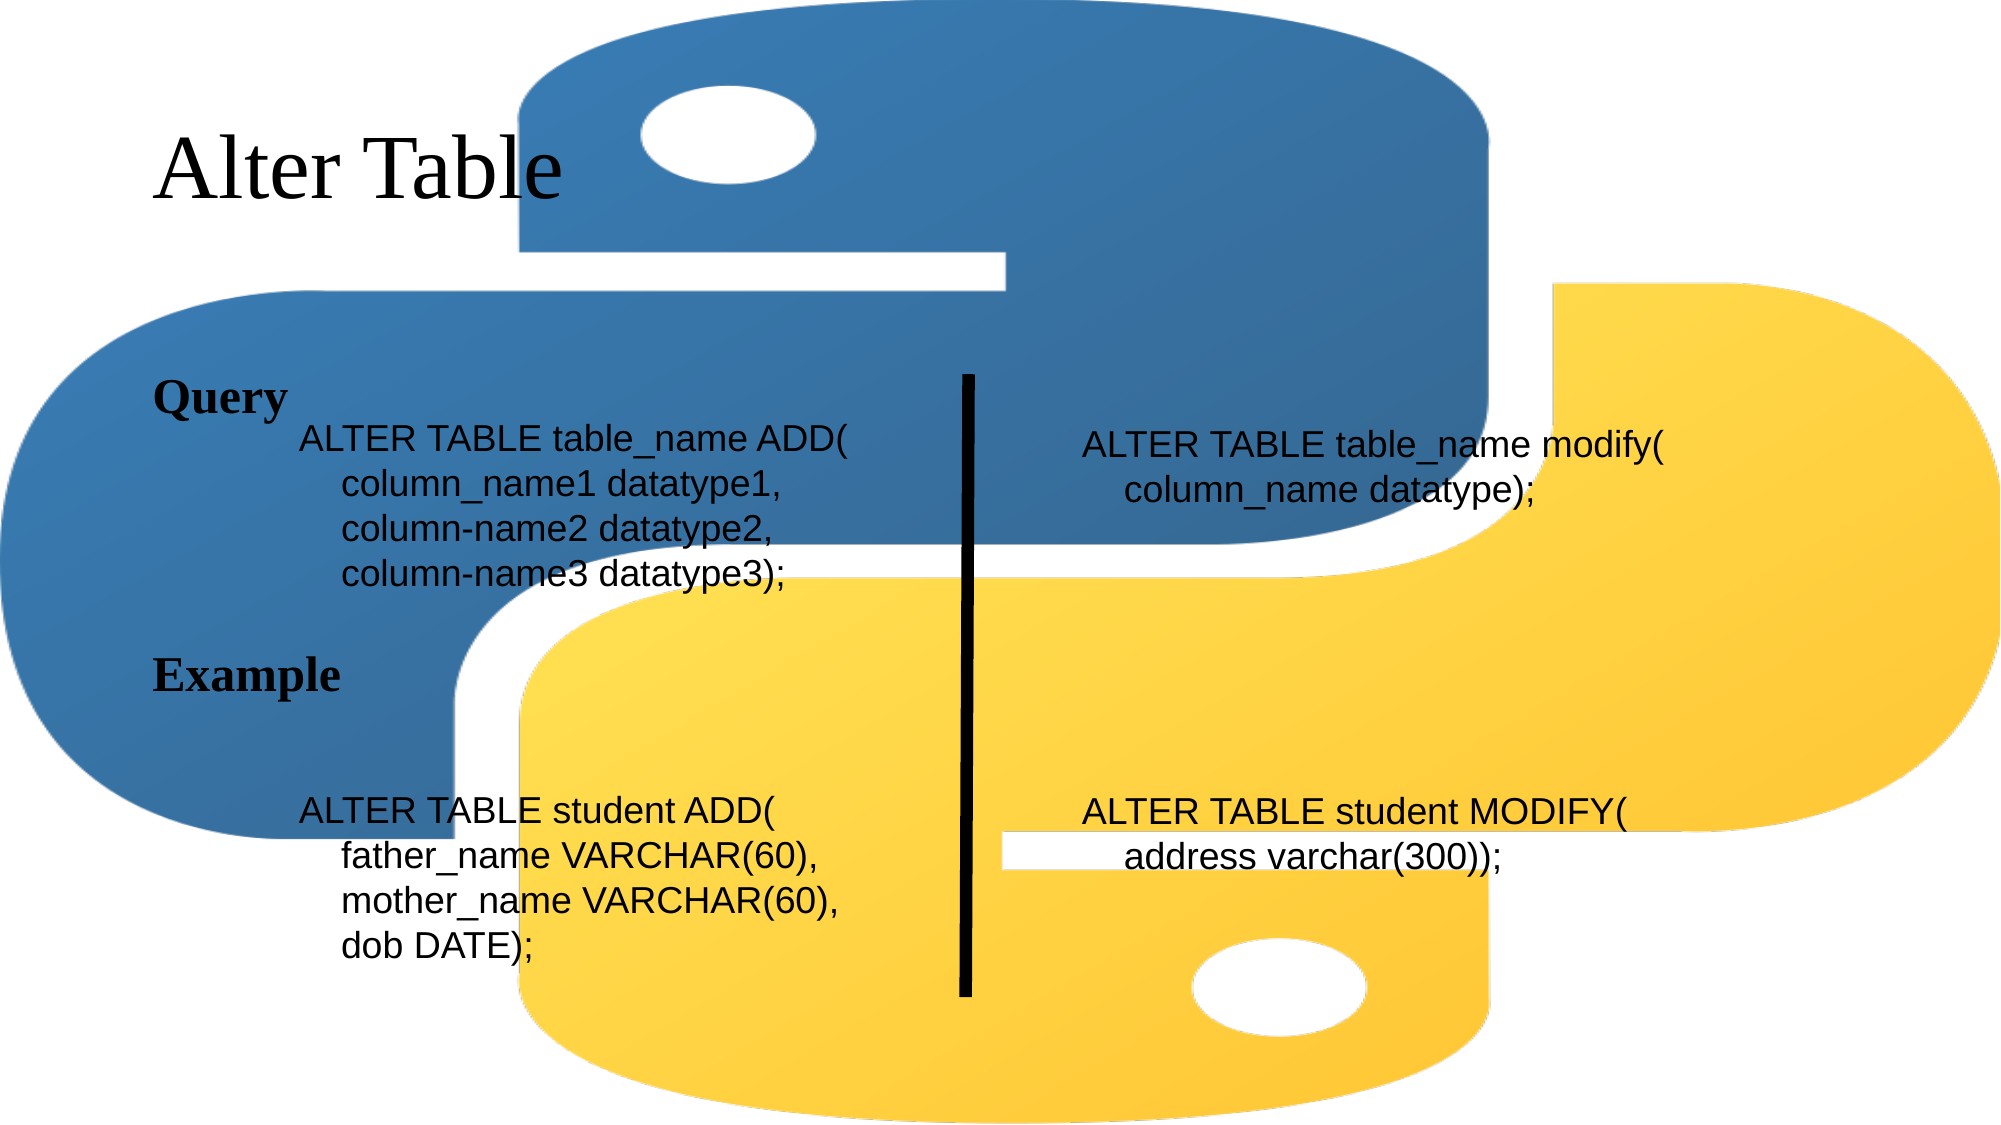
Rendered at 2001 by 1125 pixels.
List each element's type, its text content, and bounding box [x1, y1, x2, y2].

text_box ALTER TABLE student ADD( father_name VARCHAR(60), mother_name VARCHAR(60), dob DATE); [284, 779, 960, 974]
text_box ALTER TABLE table_name ADD( column_name1 datatype1, column-name2 datatype2, column-name3 datatype3); [974, 407, 1285, 647]
text_box ALTER TABLE student MODIFY( address varchar(300)); [1067, 779, 2000, 884]
text_box ALTER TABLE table_name ADD( column_name1 datatype1, column-name2 datatype2, column-name3 datatype3); [284, 407, 962, 647]
text_box Example [137, 634, 622, 710]
text_box ALTER TABLE table_name modify( column_name datatype); [1067, 412, 2000, 563]
title Alter Table [137, 59, 1863, 278]
text_box Query [137, 355, 622, 431]
text_box ALTER TABLE student ADD( father_name VARCHAR(60), mother_name VARCHAR(60), dob DATE); [973, 779, 1285, 974]
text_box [965, 374, 969, 998]
